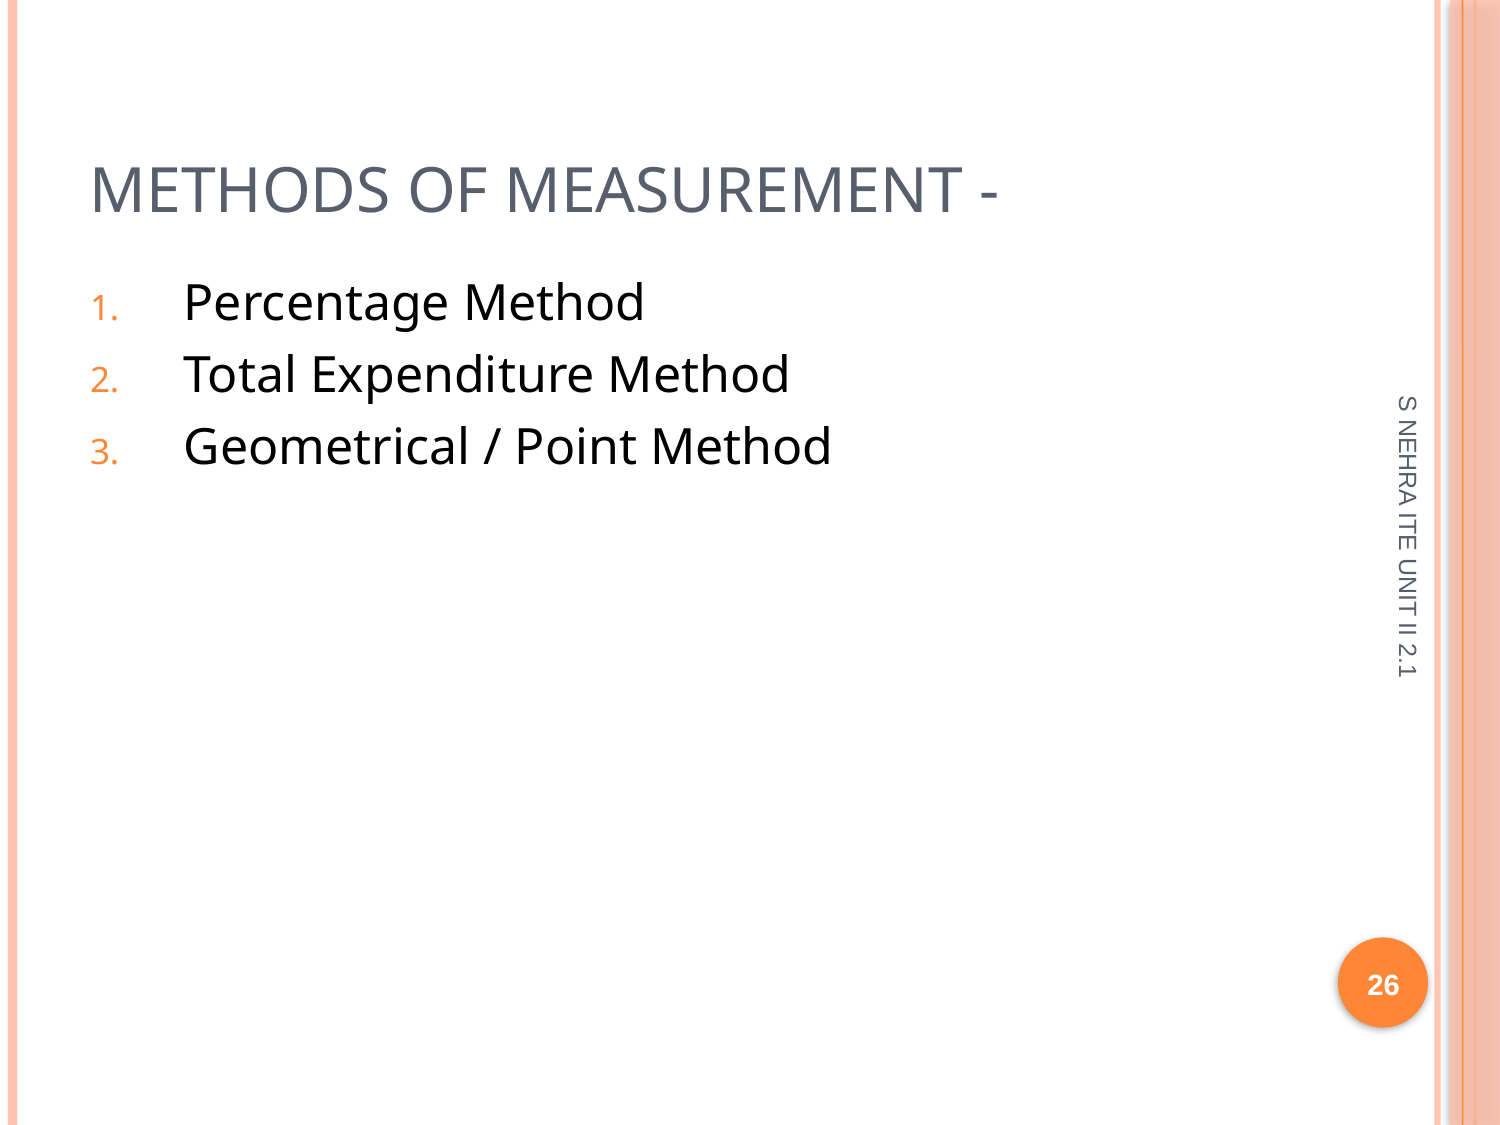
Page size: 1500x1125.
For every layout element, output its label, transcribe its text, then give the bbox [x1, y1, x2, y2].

footer S NEHRA ITE UNIT II 2.1 [1379, 380, 1440, 906]
list Percentage Method Total Expenditure Method Geometrical / Point Method [74, 262, 1301, 1063]
slide_number 26 [1333, 940, 1434, 1026]
title Methods of Measurement - [75, 45, 1300, 233]
